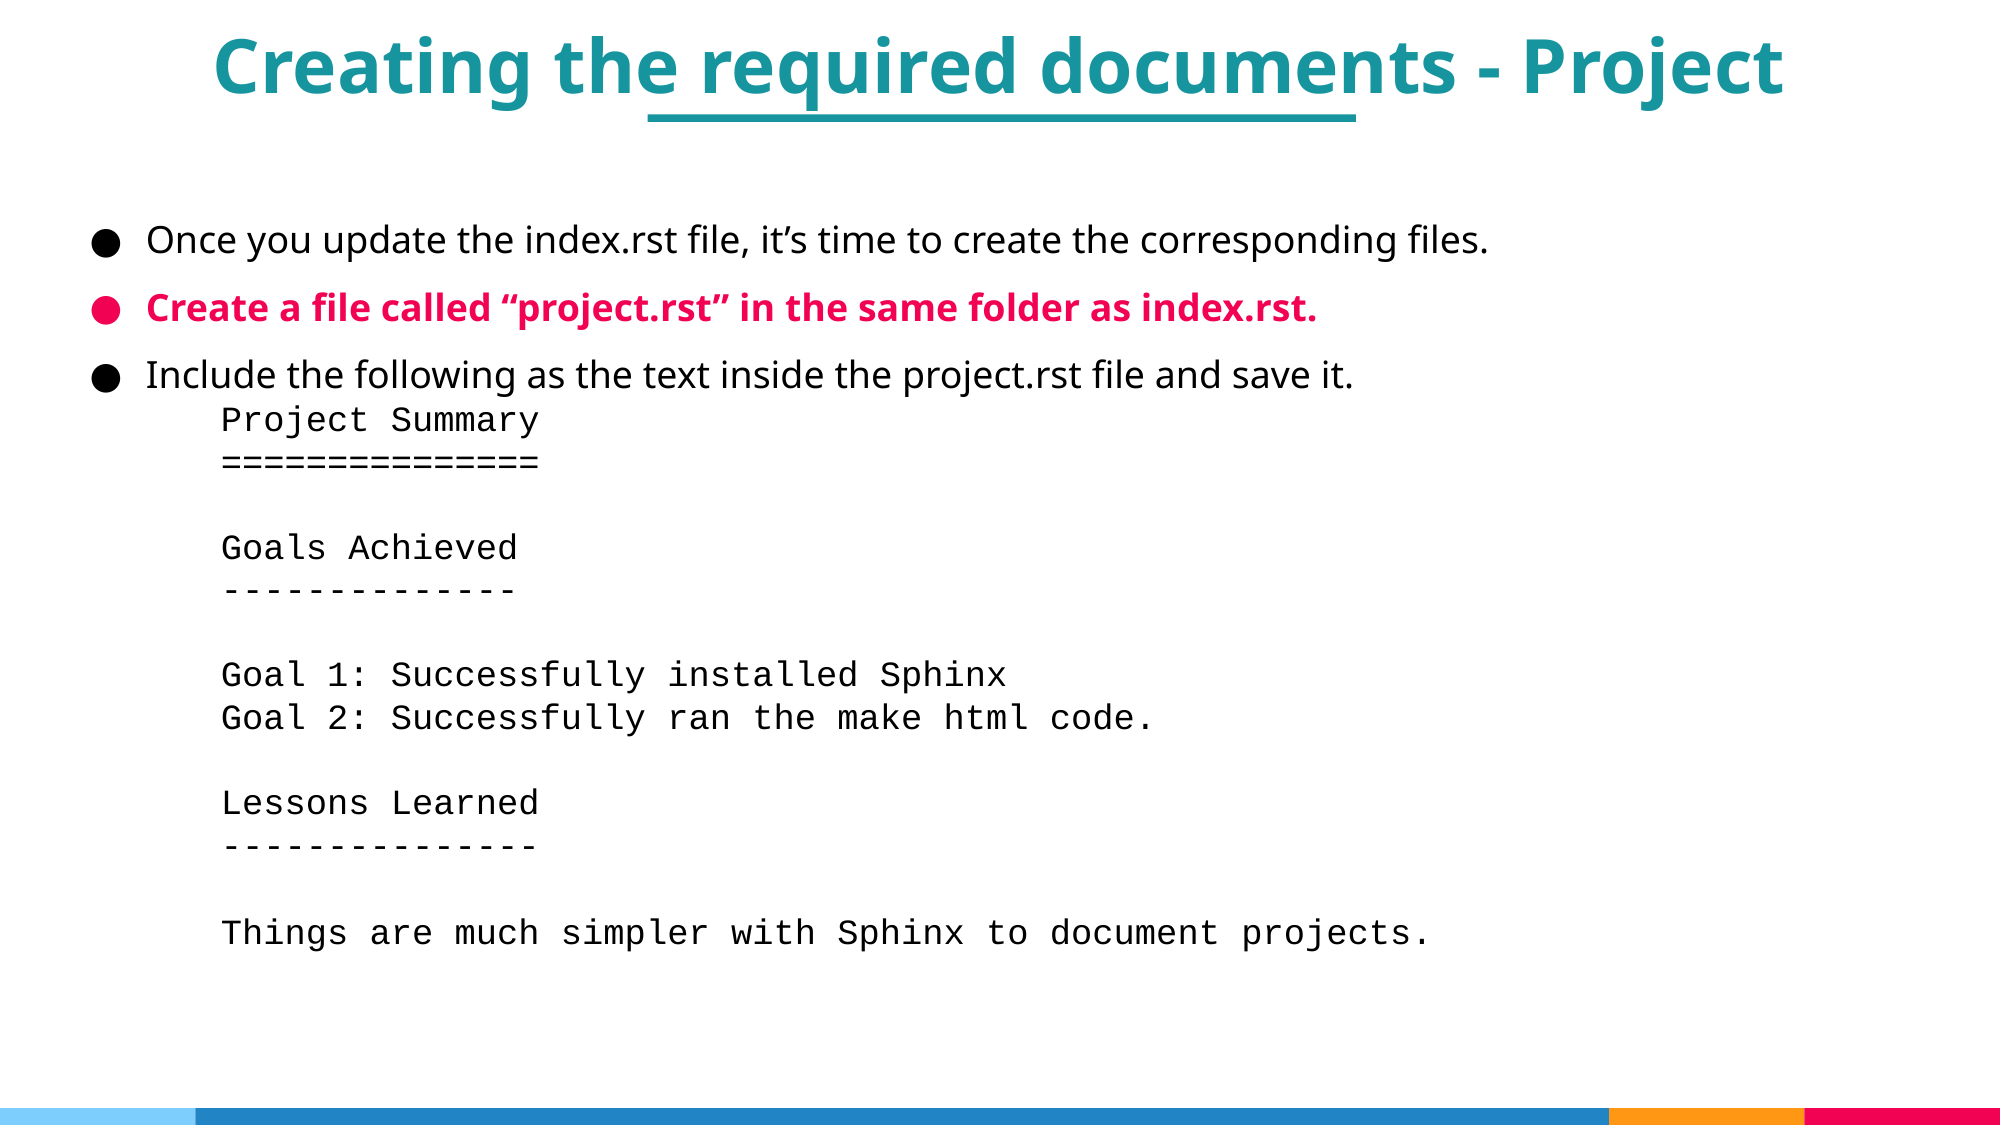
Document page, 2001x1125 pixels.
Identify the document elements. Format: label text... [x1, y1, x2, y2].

text_box Once you update the index.rst file, it’s time to create the corresponding files. Create a file called “project.rst” in the same folder as index.rst. Include the following as the text inside the project.rst file and save it. Project Summary =============== Goals Achieved -------------- Goal 1: Successfully installed Sphinx Goal 2: Successfully ran the make html code. Lessons Learned --------------- Things are much simpler with Sphinx to document projects. [55, 186, 1922, 1104]
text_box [140, 14, 1859, 123]
